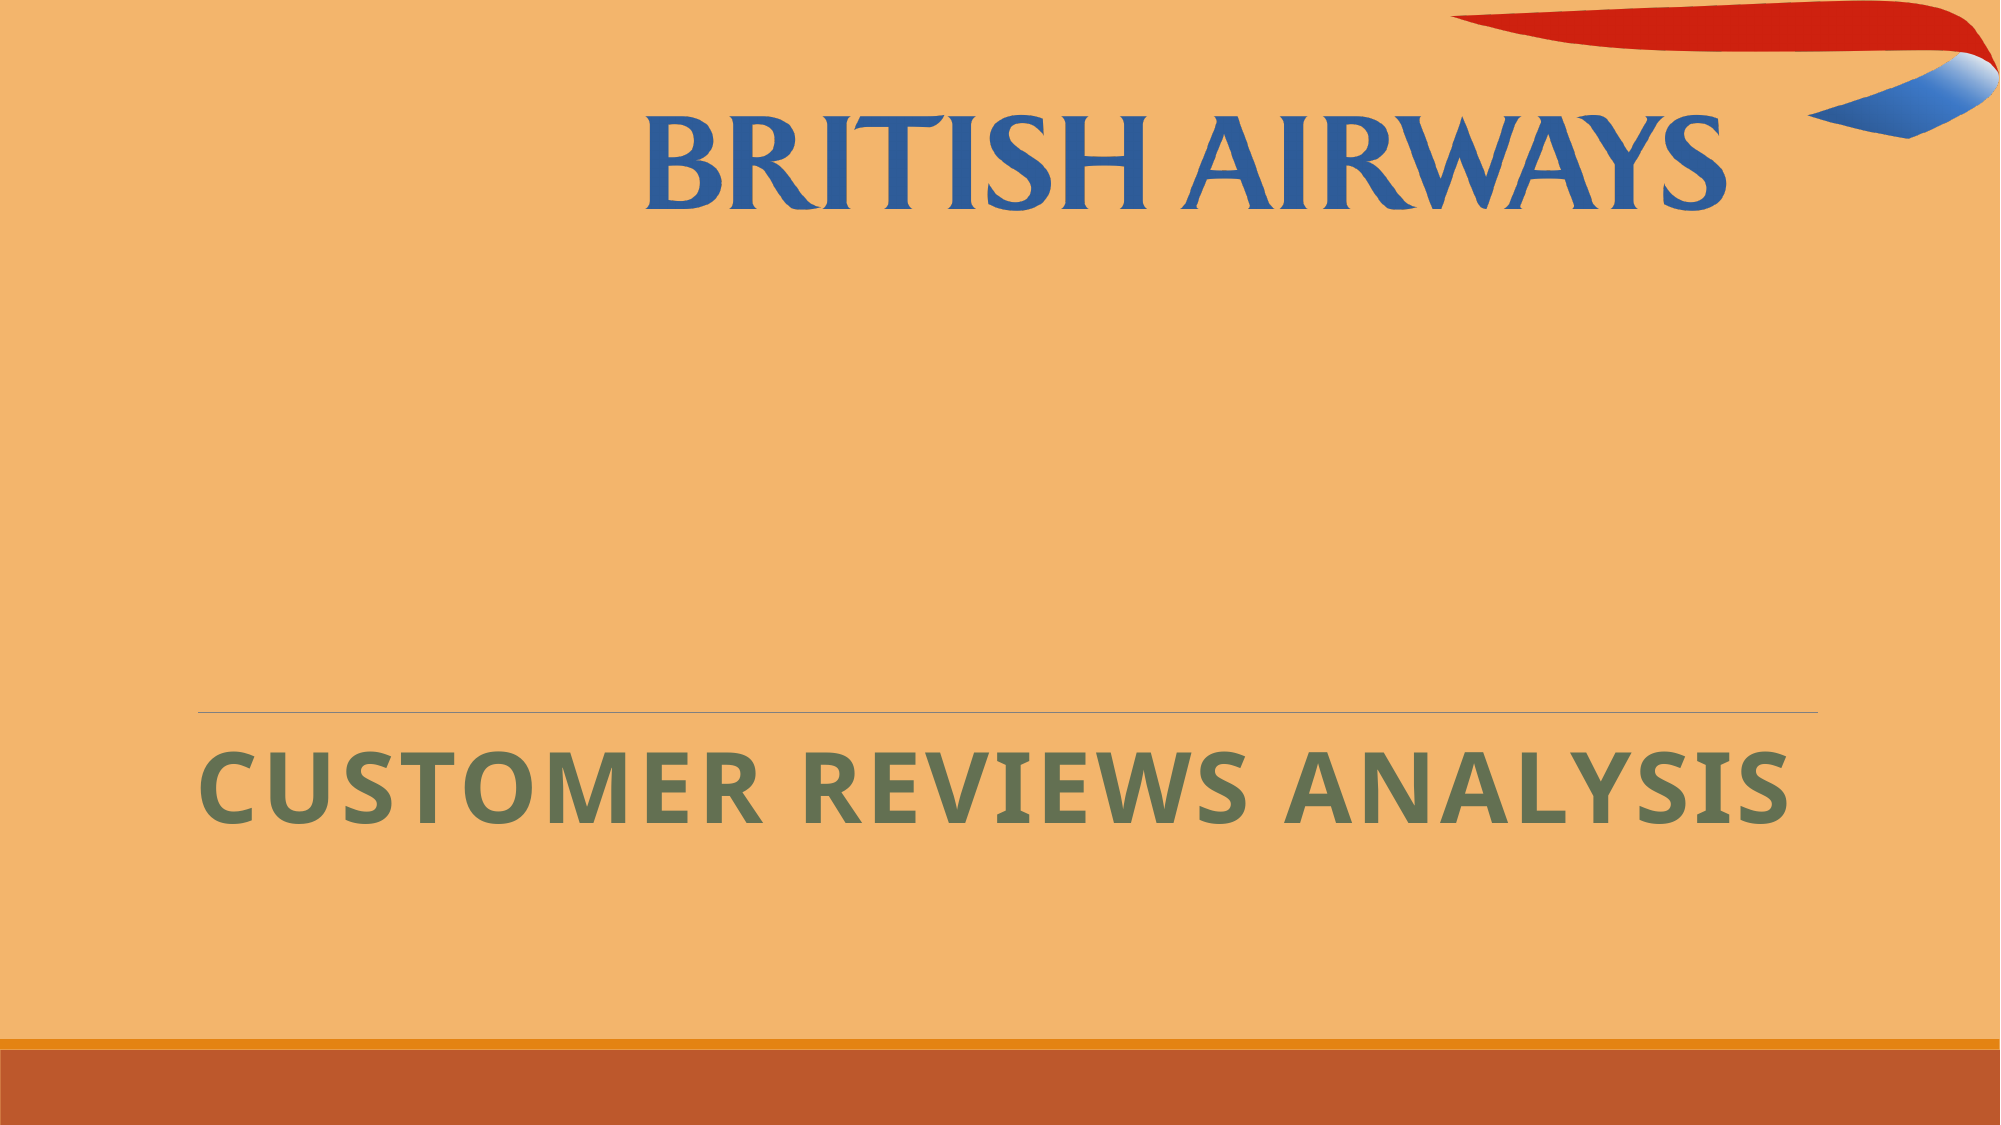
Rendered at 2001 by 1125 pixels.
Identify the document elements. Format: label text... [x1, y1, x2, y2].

subtitle Customer Reviews Analysis [180, 730, 1831, 919]
picture [642, 0, 2000, 214]
